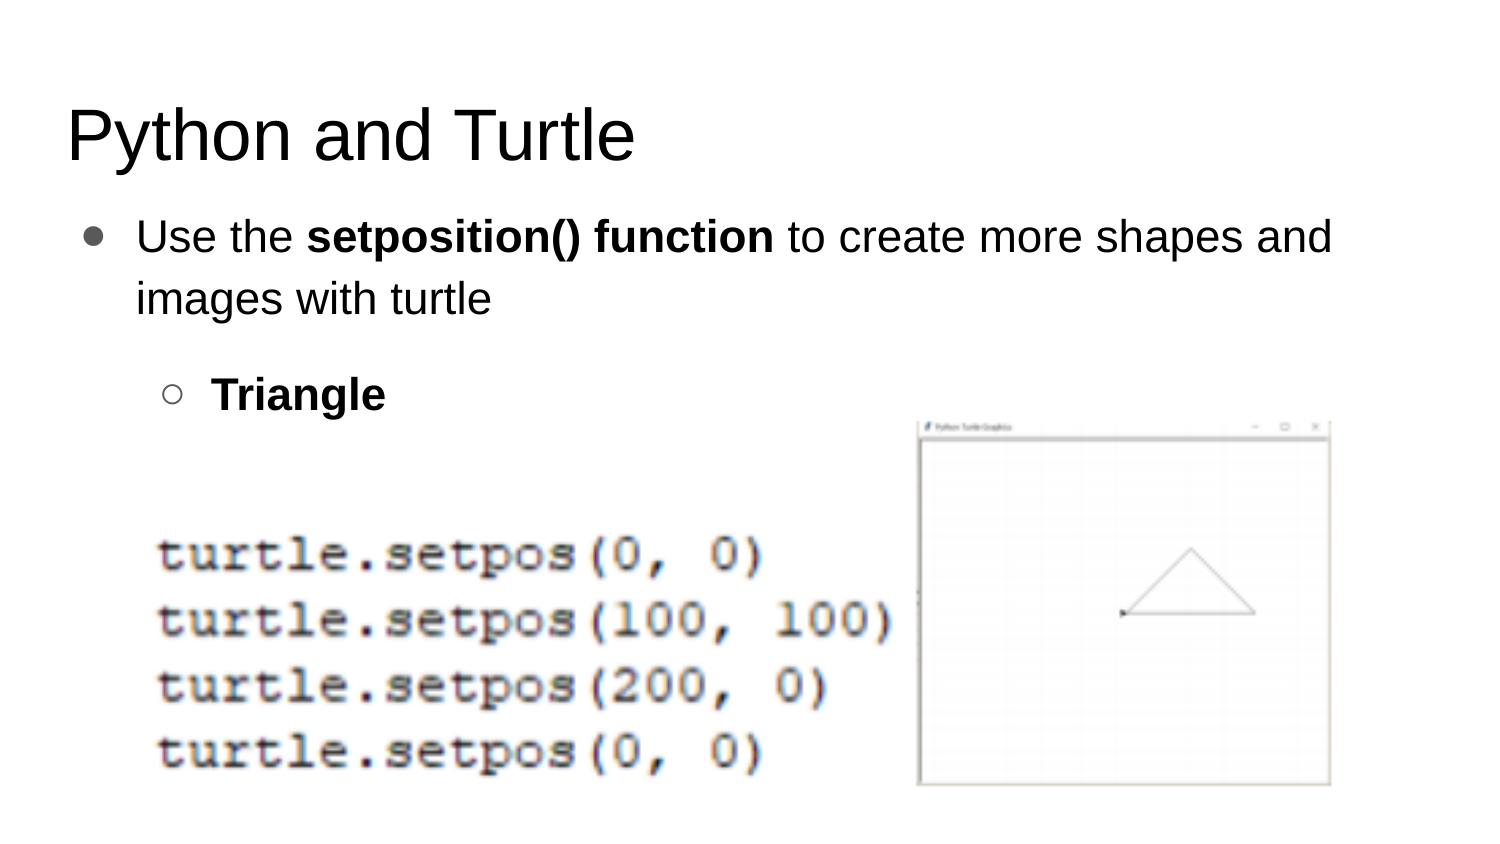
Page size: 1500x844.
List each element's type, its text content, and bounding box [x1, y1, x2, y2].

picture [133, 421, 1390, 796]
title Python and Turtle [51, 72, 1449, 167]
list Use the setposition() function to create more shapes and images with turtle Triangle [45, 183, 1444, 433]
